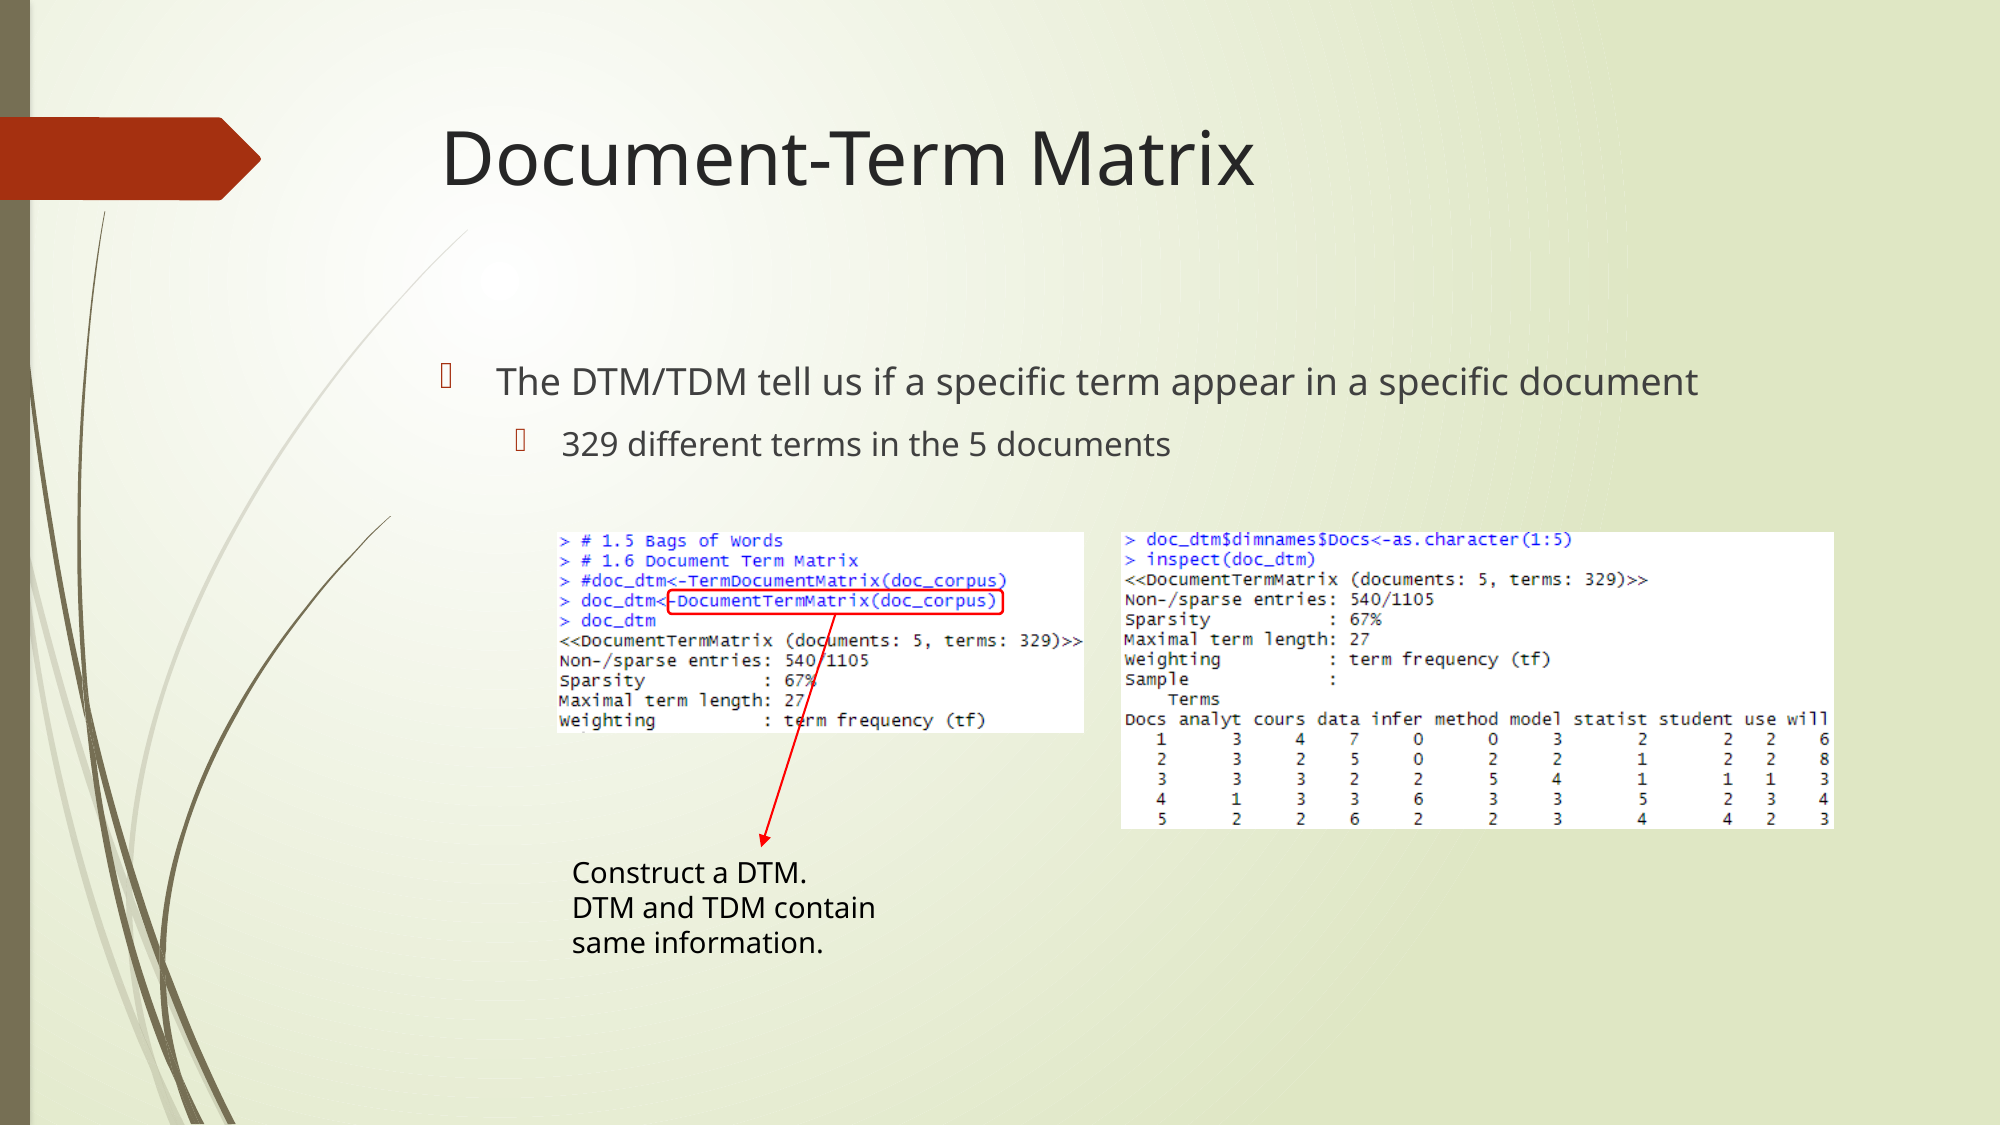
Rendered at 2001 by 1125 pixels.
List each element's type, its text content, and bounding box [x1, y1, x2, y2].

picture [1120, 532, 1834, 829]
text_box Construct a DTM. DTM and TDM contain same information. [557, 847, 966, 967]
picture [556, 532, 1084, 734]
title Document-Term Matrix [425, 102, 1888, 313]
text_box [760, 613, 836, 848]
list The DTM/TDM tell us if a specific term appear in a specific document 329 different terms in the 5 documents [424, 350, 1888, 970]
